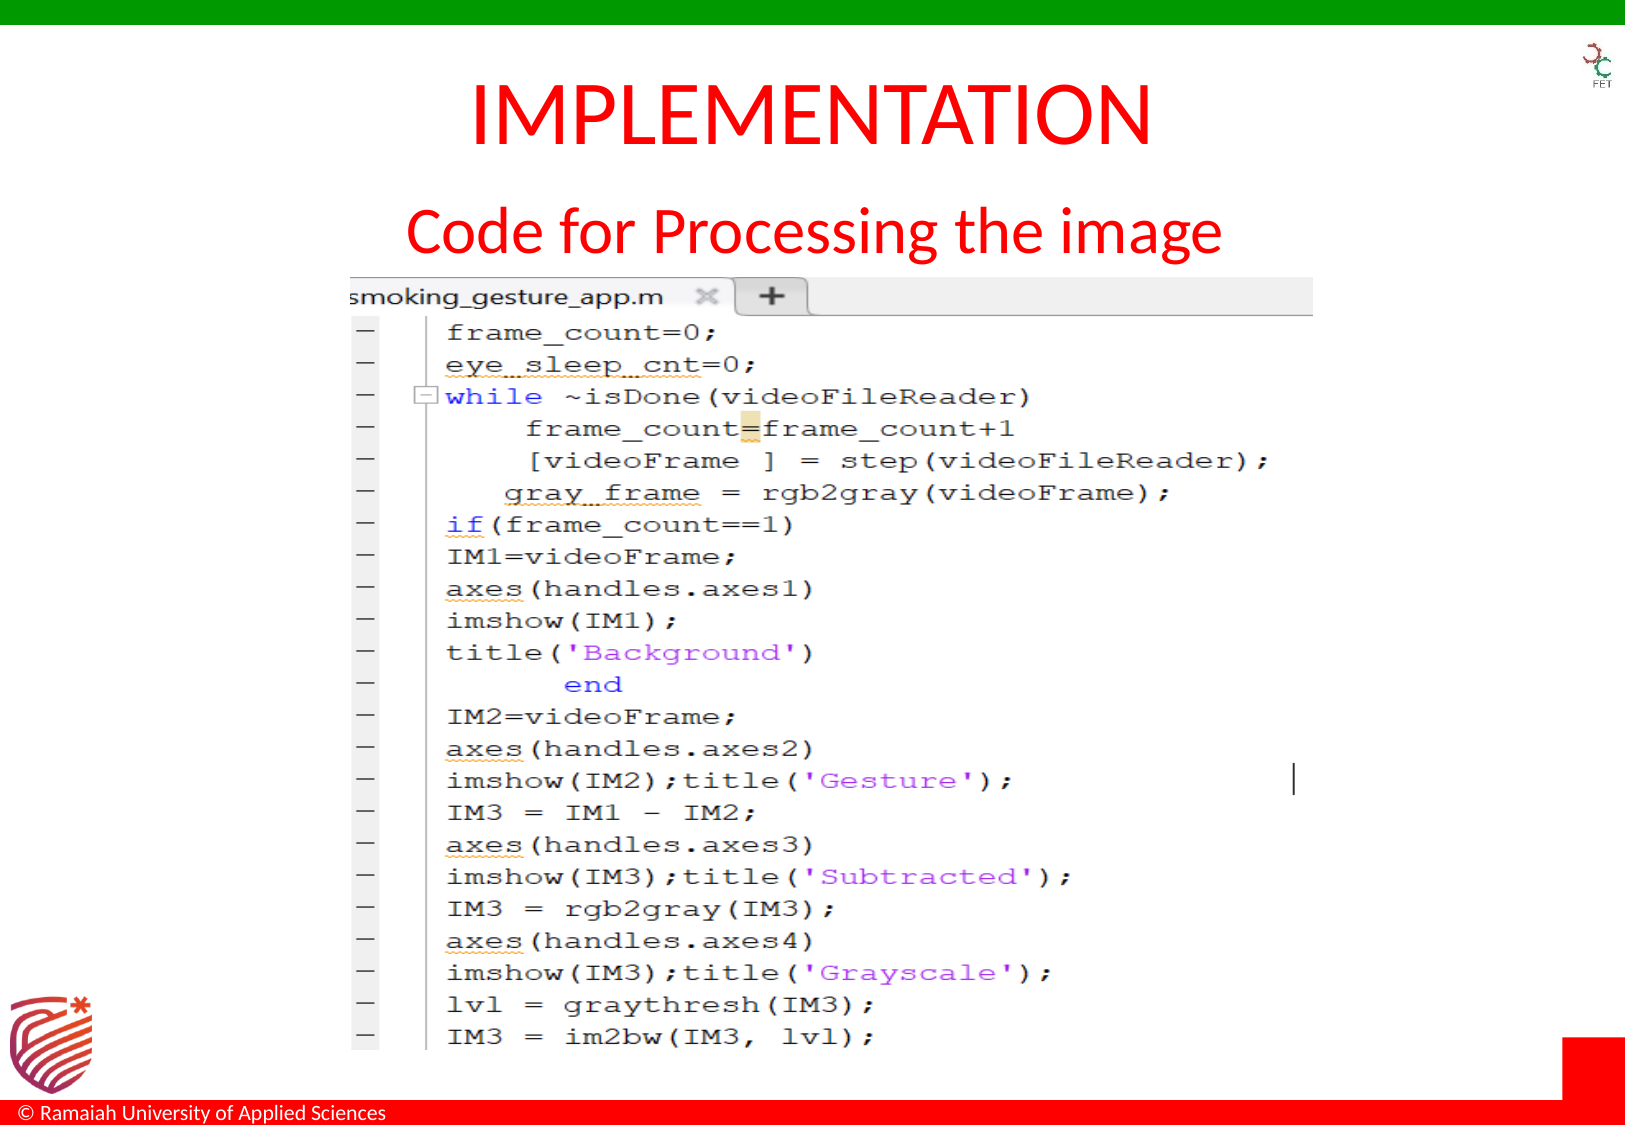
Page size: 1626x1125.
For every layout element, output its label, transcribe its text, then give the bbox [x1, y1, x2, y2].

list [349, 277, 1313, 1051]
picture [1570, 27, 1624, 103]
title IMPLEMENTATION Code for Processing the image [81, 45, 1544, 233]
picture [10, 996, 92, 1094]
